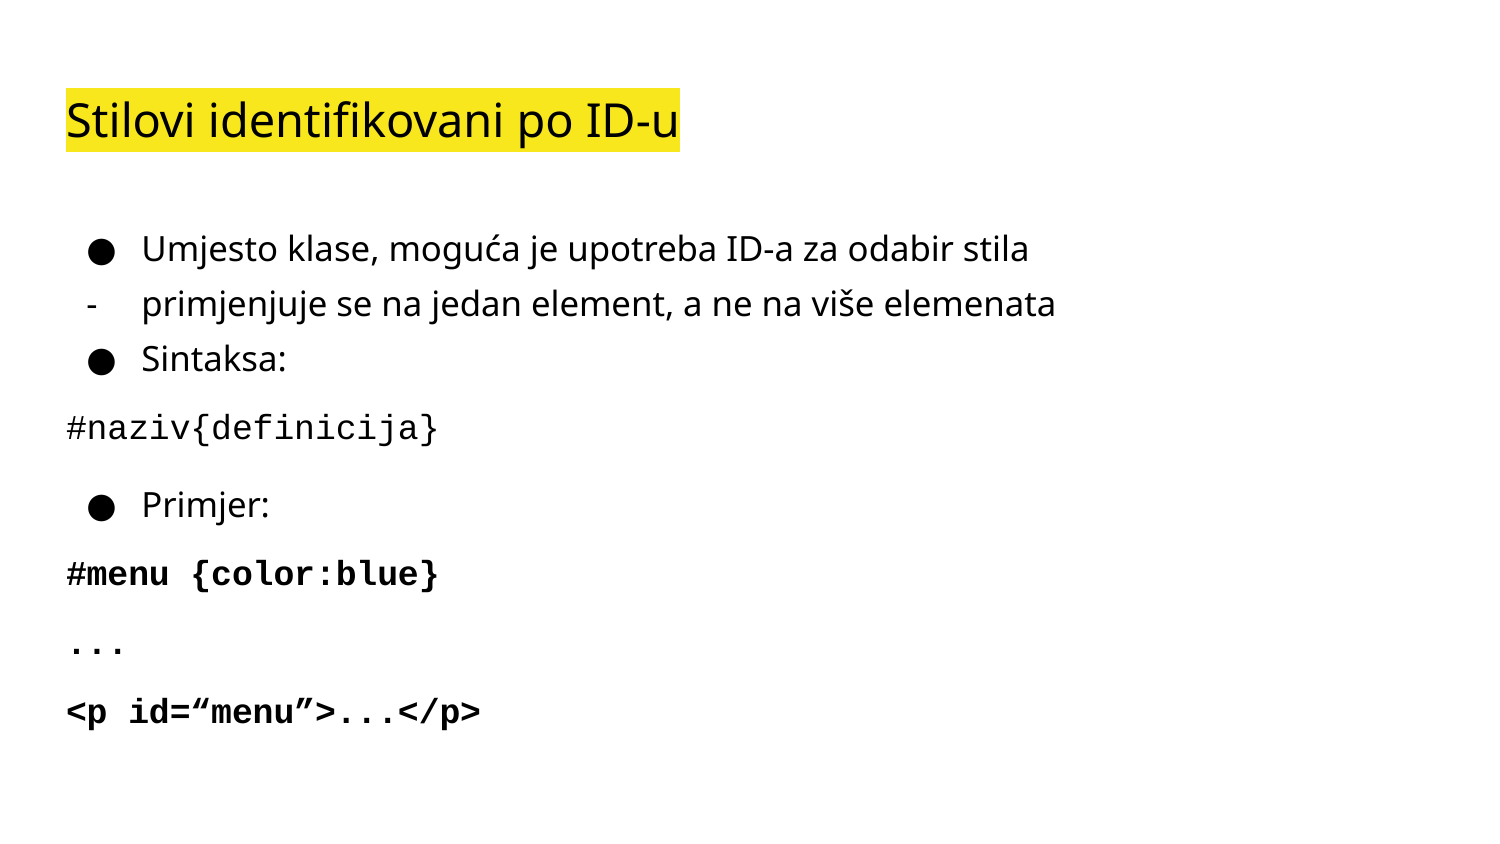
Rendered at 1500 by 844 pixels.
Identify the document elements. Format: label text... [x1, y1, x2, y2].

title Stilovi identifikovani po ID-u [51, 72, 1449, 167]
list Umjesto klase, moguća je upotreba ID-a za odabir stila primjenjuje se na jedan element, a ne na više elemenata Sintaksa: #naziv{definicija} Primjer: #menu {color:blue} ... <p id=“menu”>...</p> [51, 202, 1449, 750]
